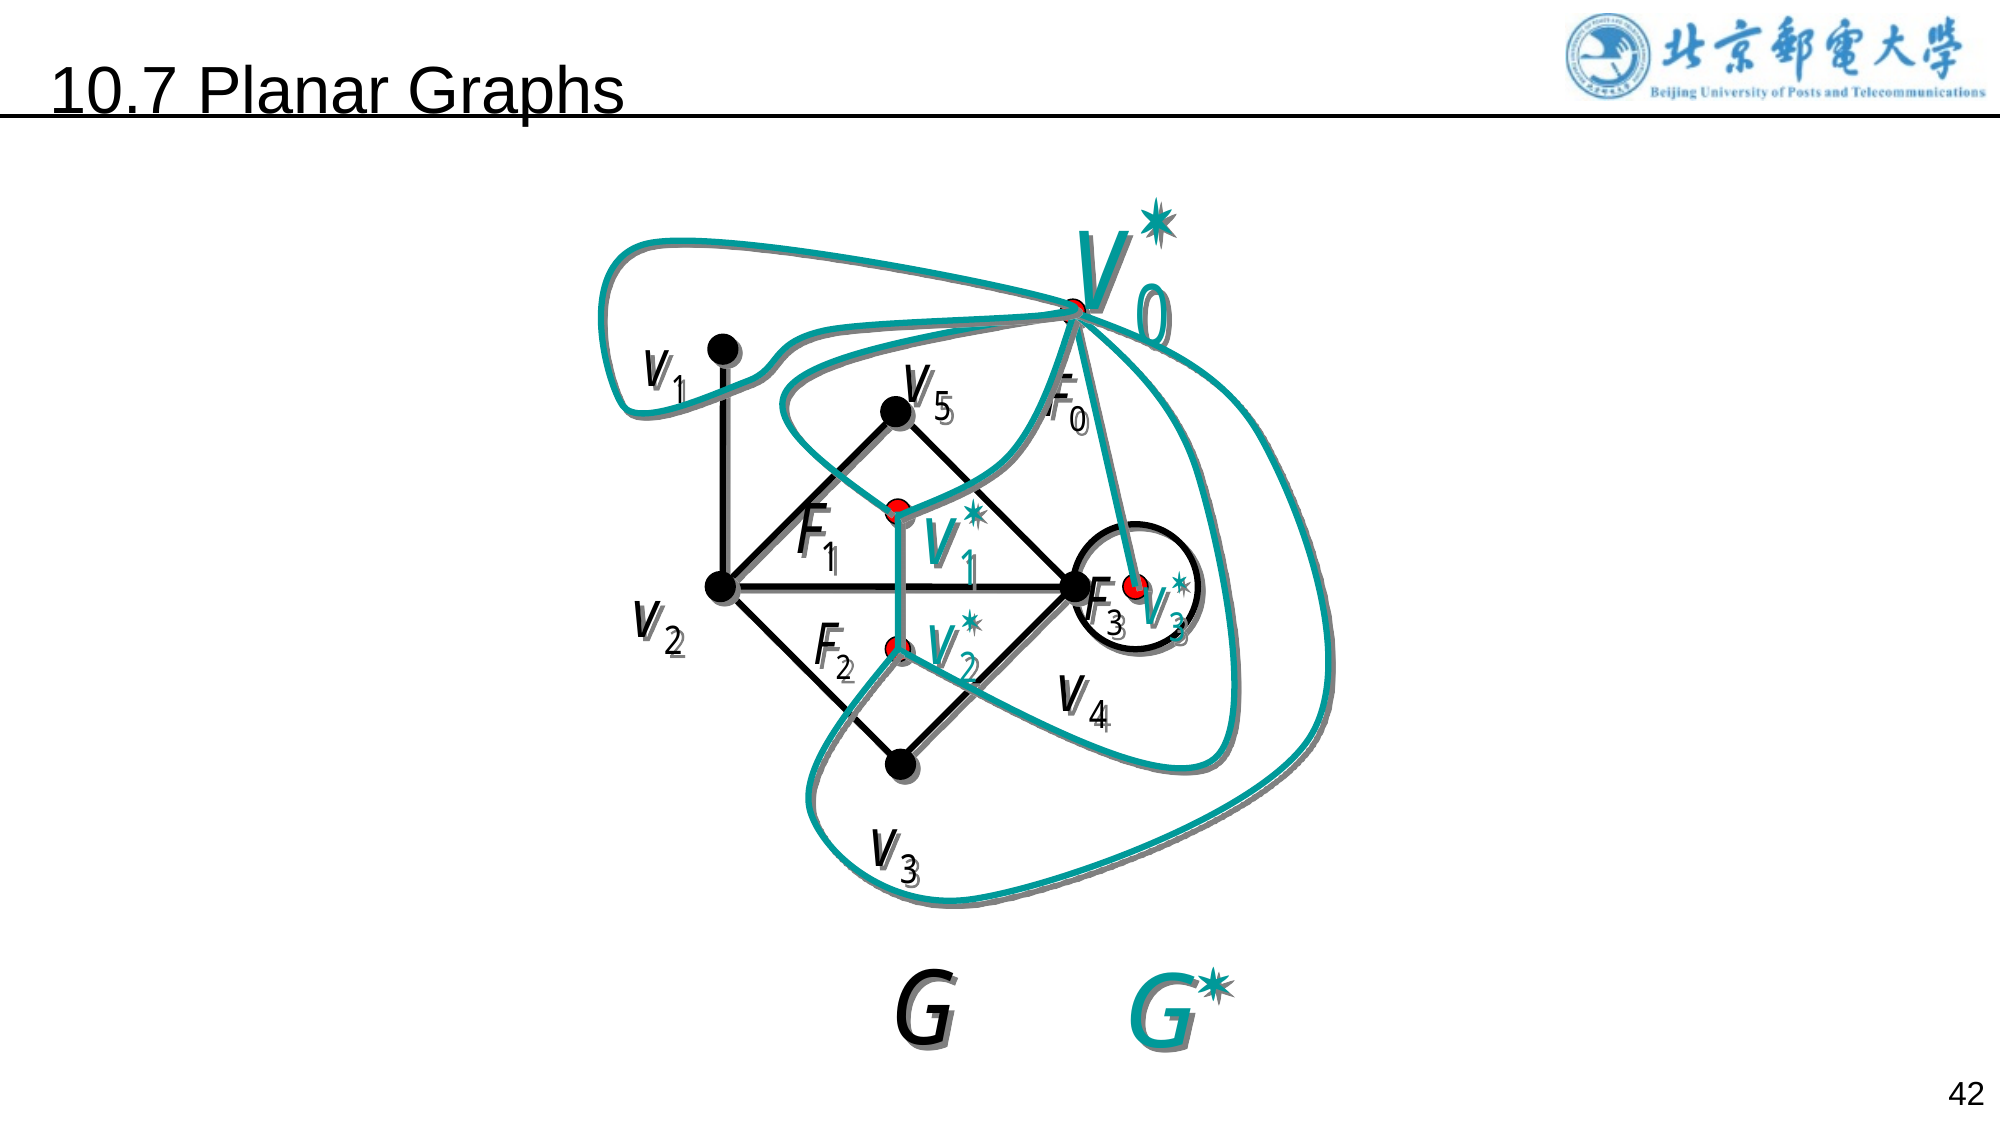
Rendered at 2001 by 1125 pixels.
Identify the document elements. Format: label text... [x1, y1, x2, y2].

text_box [1117, 926, 1243, 1061]
text_box [1203, 372, 1329, 820]
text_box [1036, 351, 1090, 439]
picture [1849, 13, 1988, 101]
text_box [1141, 544, 1191, 651]
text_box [1077, 554, 1127, 644]
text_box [923, 464, 989, 597]
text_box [884, 949, 971, 1059]
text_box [807, 601, 855, 687]
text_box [787, 477, 841, 581]
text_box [1074, 138, 1181, 365]
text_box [927, 579, 983, 692]
text_box [600, 240, 1069, 410]
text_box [632, 313, 1199, 893]
text_box 10.7 Planar Graphs [34, 0, 1849, 135]
